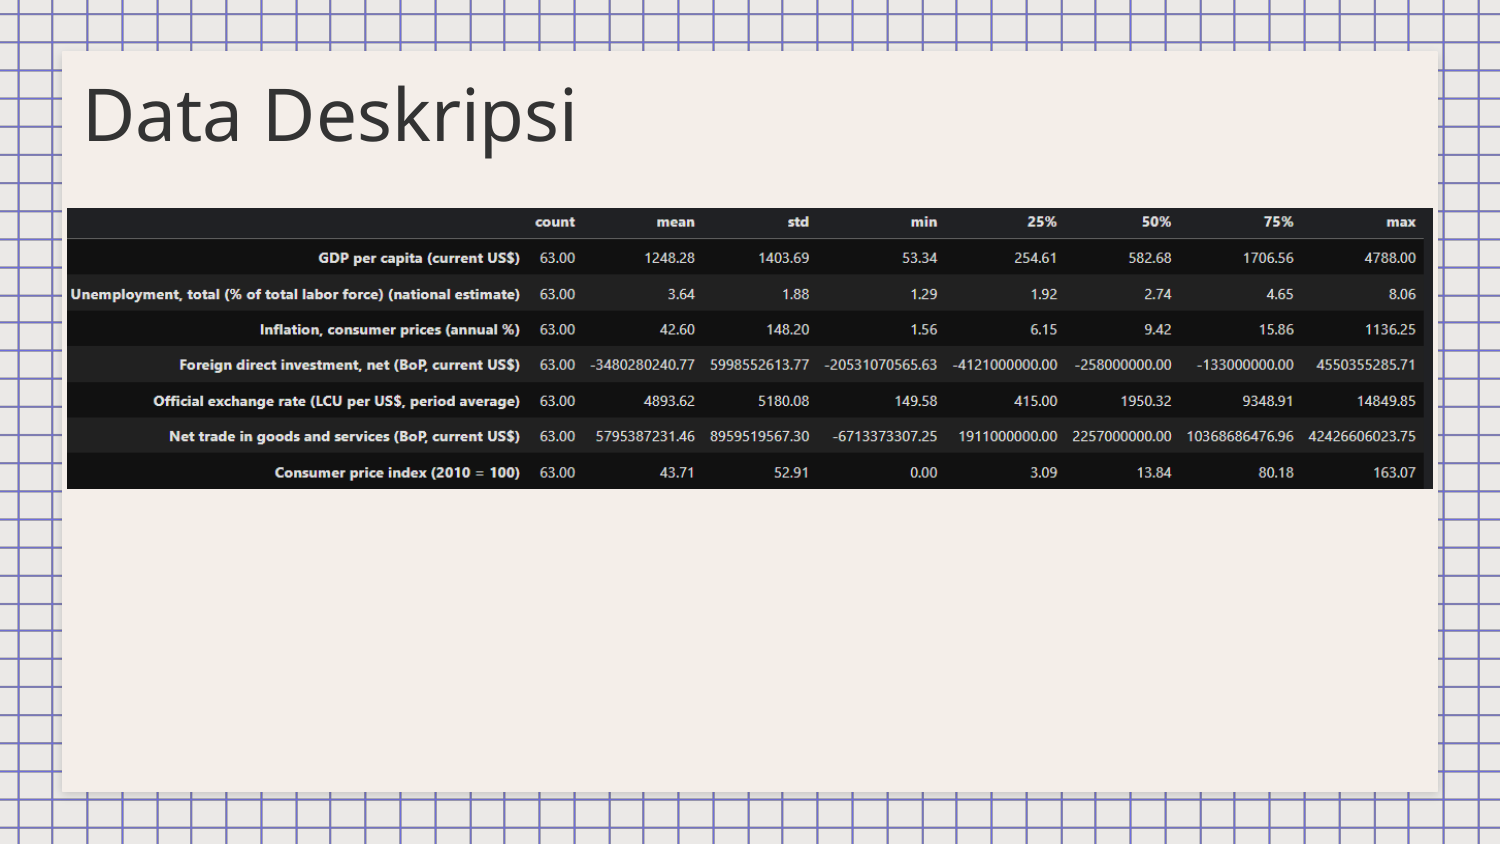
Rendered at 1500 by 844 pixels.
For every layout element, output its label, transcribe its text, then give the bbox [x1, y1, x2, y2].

title Data Deskripsi [67, 72, 1433, 167]
picture [0, 0, 1500, 844]
